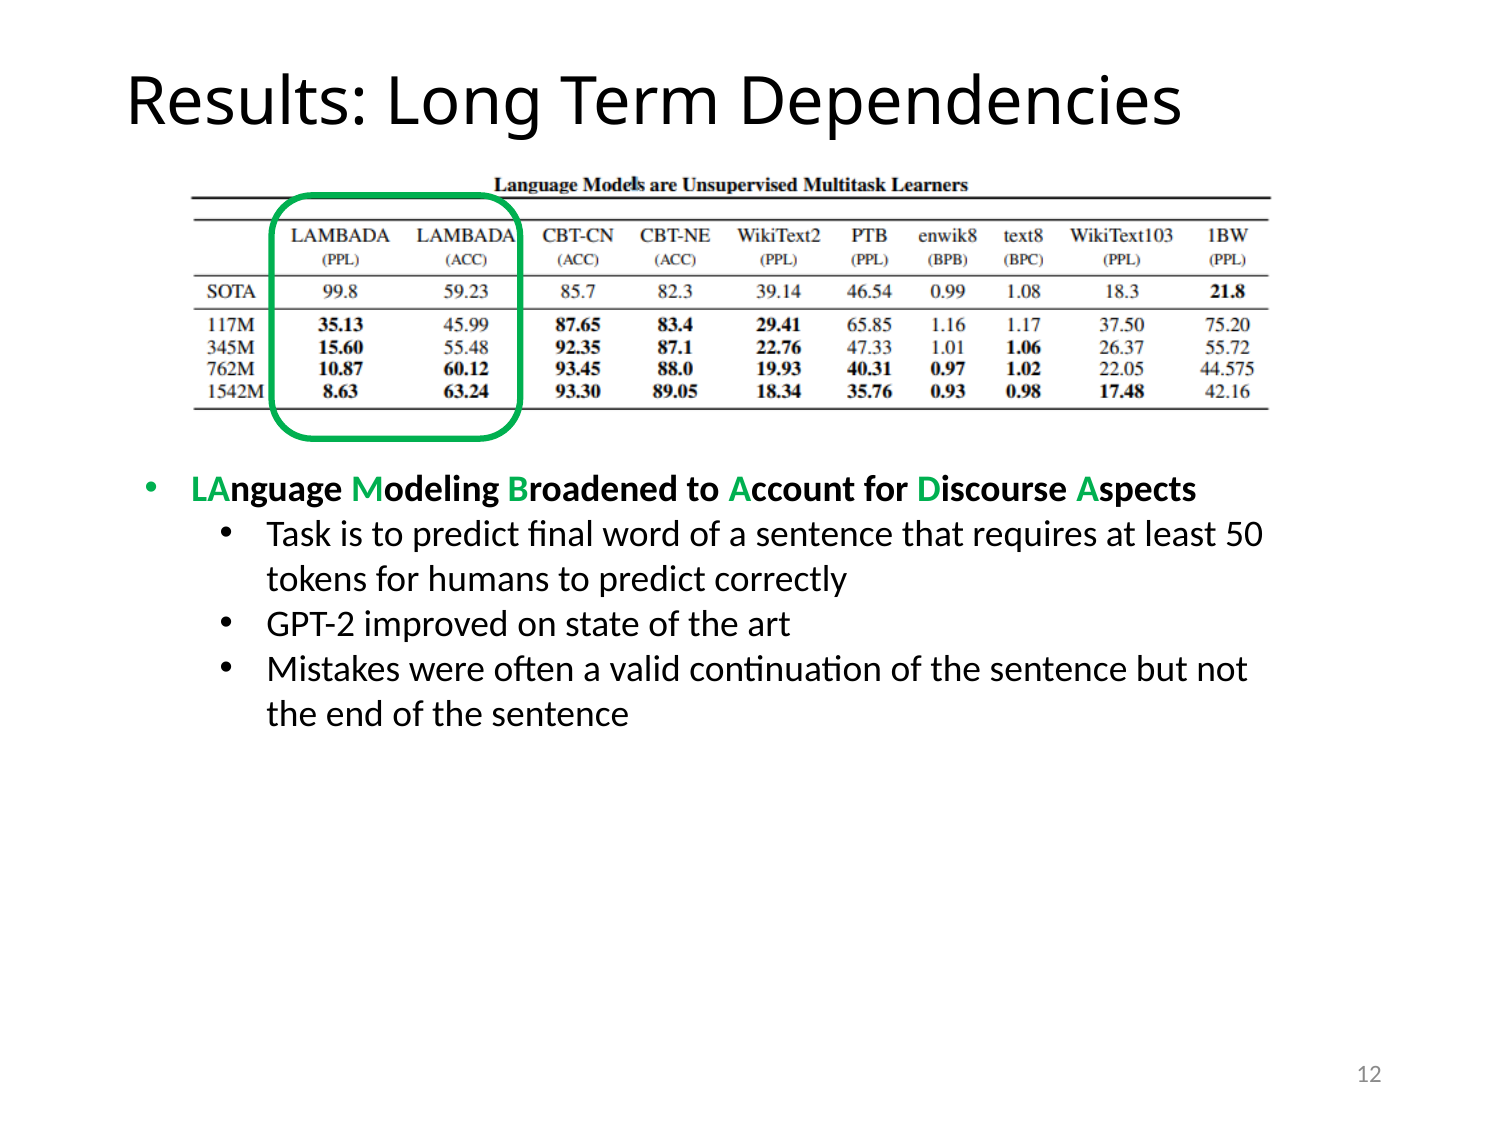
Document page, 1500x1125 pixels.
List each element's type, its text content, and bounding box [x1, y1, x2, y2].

slide_number 12 [1059, 1042, 1397, 1103]
text_box Results: Long Term Dependencies [110, 34, 1386, 171]
picture [167, 170, 1292, 415]
text_box LAnguage Modeling Broadened to Account for Discourse Aspects Task is to predict final word of a sentence that requires at least 50 tokens for humans to predict correctly GPT-2 improved on state of the art Mistakes were often a valid continuation of the sentence but not the end of the sentence [129, 456, 1292, 742]
text_box [274, 415, 518, 440]
